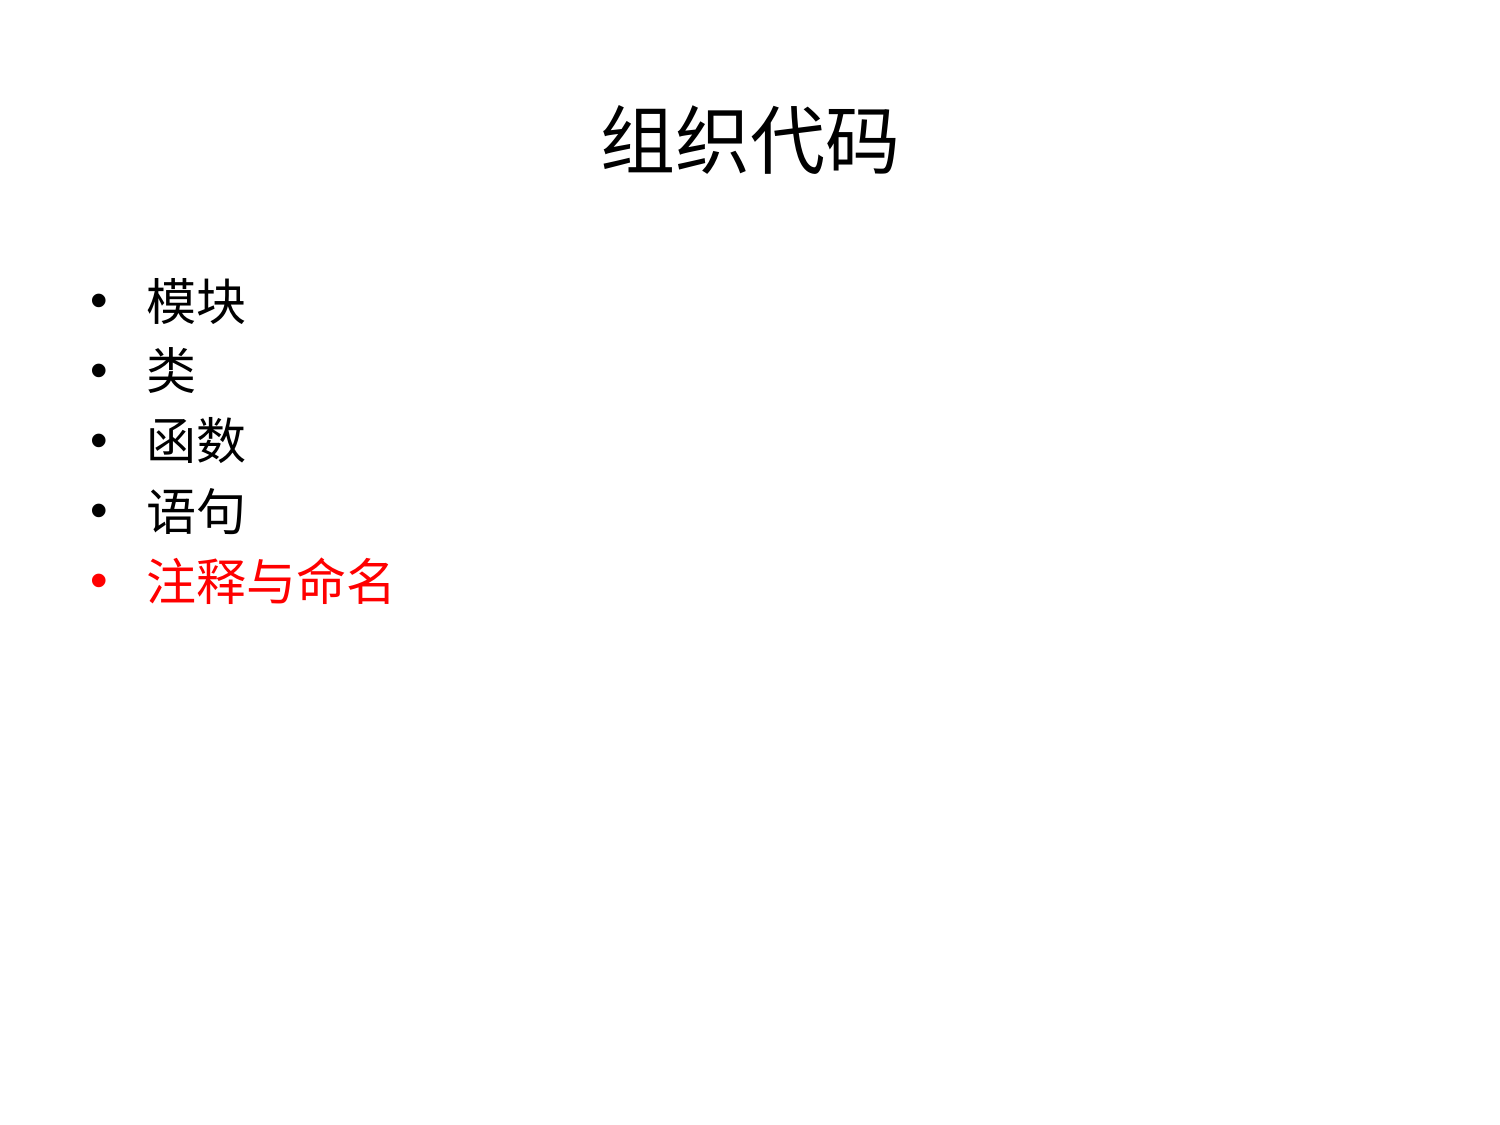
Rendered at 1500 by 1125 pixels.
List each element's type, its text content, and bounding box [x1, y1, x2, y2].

title 组织代码 [75, 45, 1425, 233]
list 模块 类 函数 语句 注释与命名 [75, 262, 1425, 1005]
